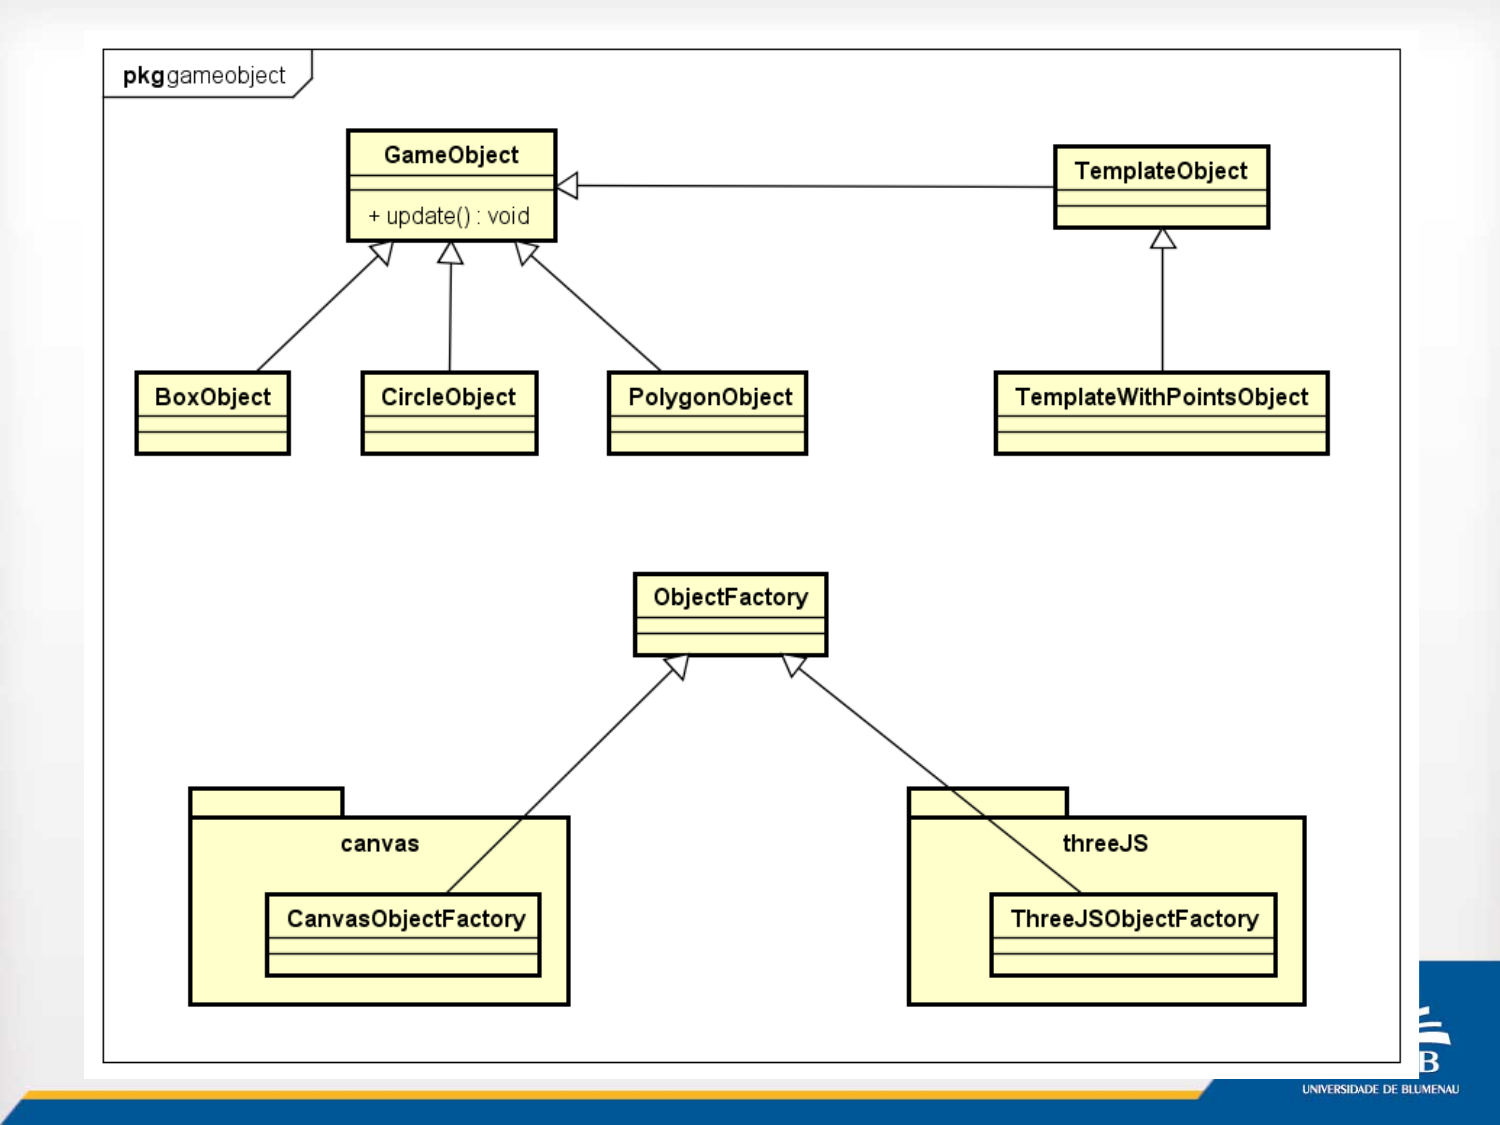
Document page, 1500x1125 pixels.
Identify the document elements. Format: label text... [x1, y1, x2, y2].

title Especificação [1420, 30, 1427, 219]
title Especificação [76, 30, 83, 219]
picture [0, 0, 1500, 1125]
